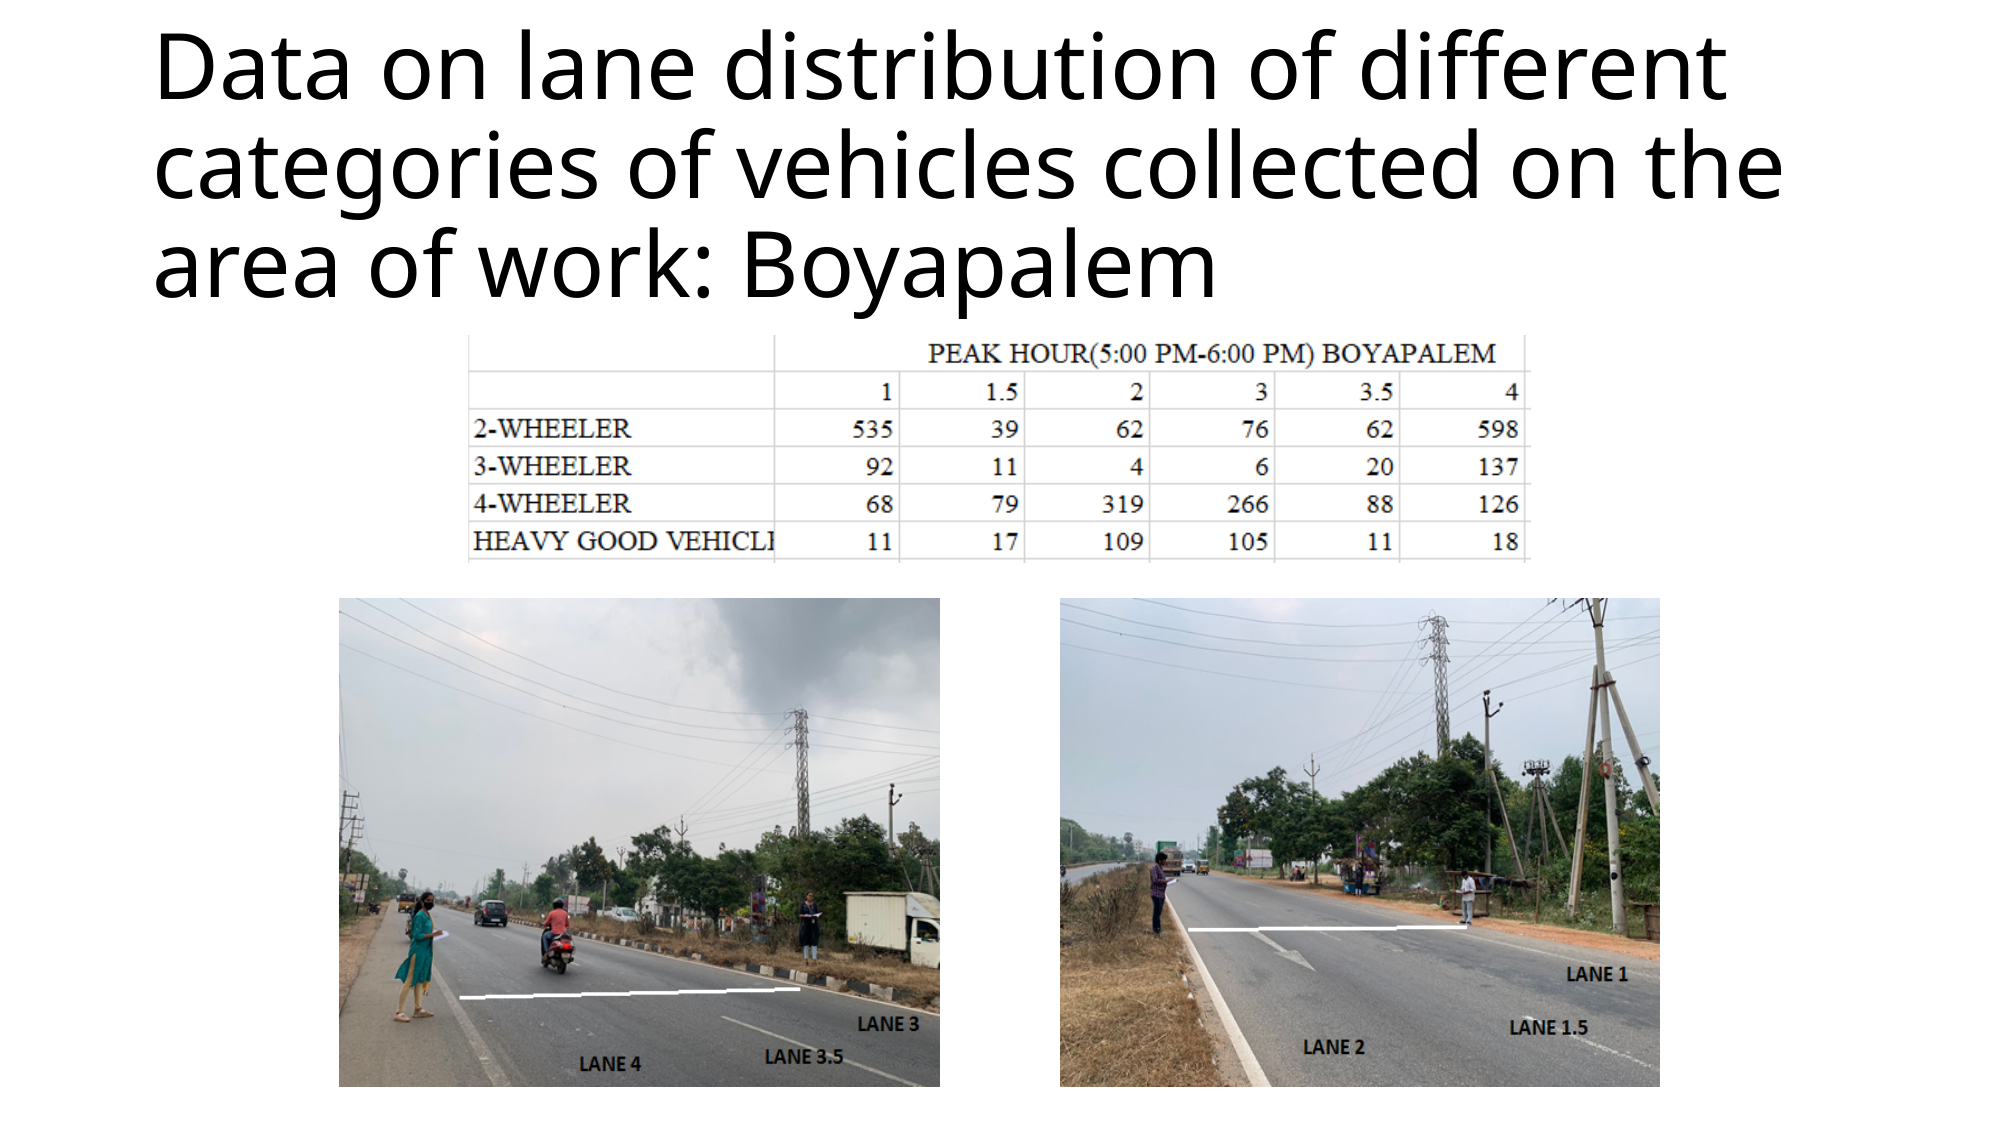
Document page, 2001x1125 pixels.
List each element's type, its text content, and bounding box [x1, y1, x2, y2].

title Data on lane distribution of different categories of vehicles collected on the area of work: Boyapalem [137, 59, 1863, 278]
picture [339, 598, 940, 1087]
picture [1060, 598, 1660, 1087]
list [468, 335, 1532, 563]
